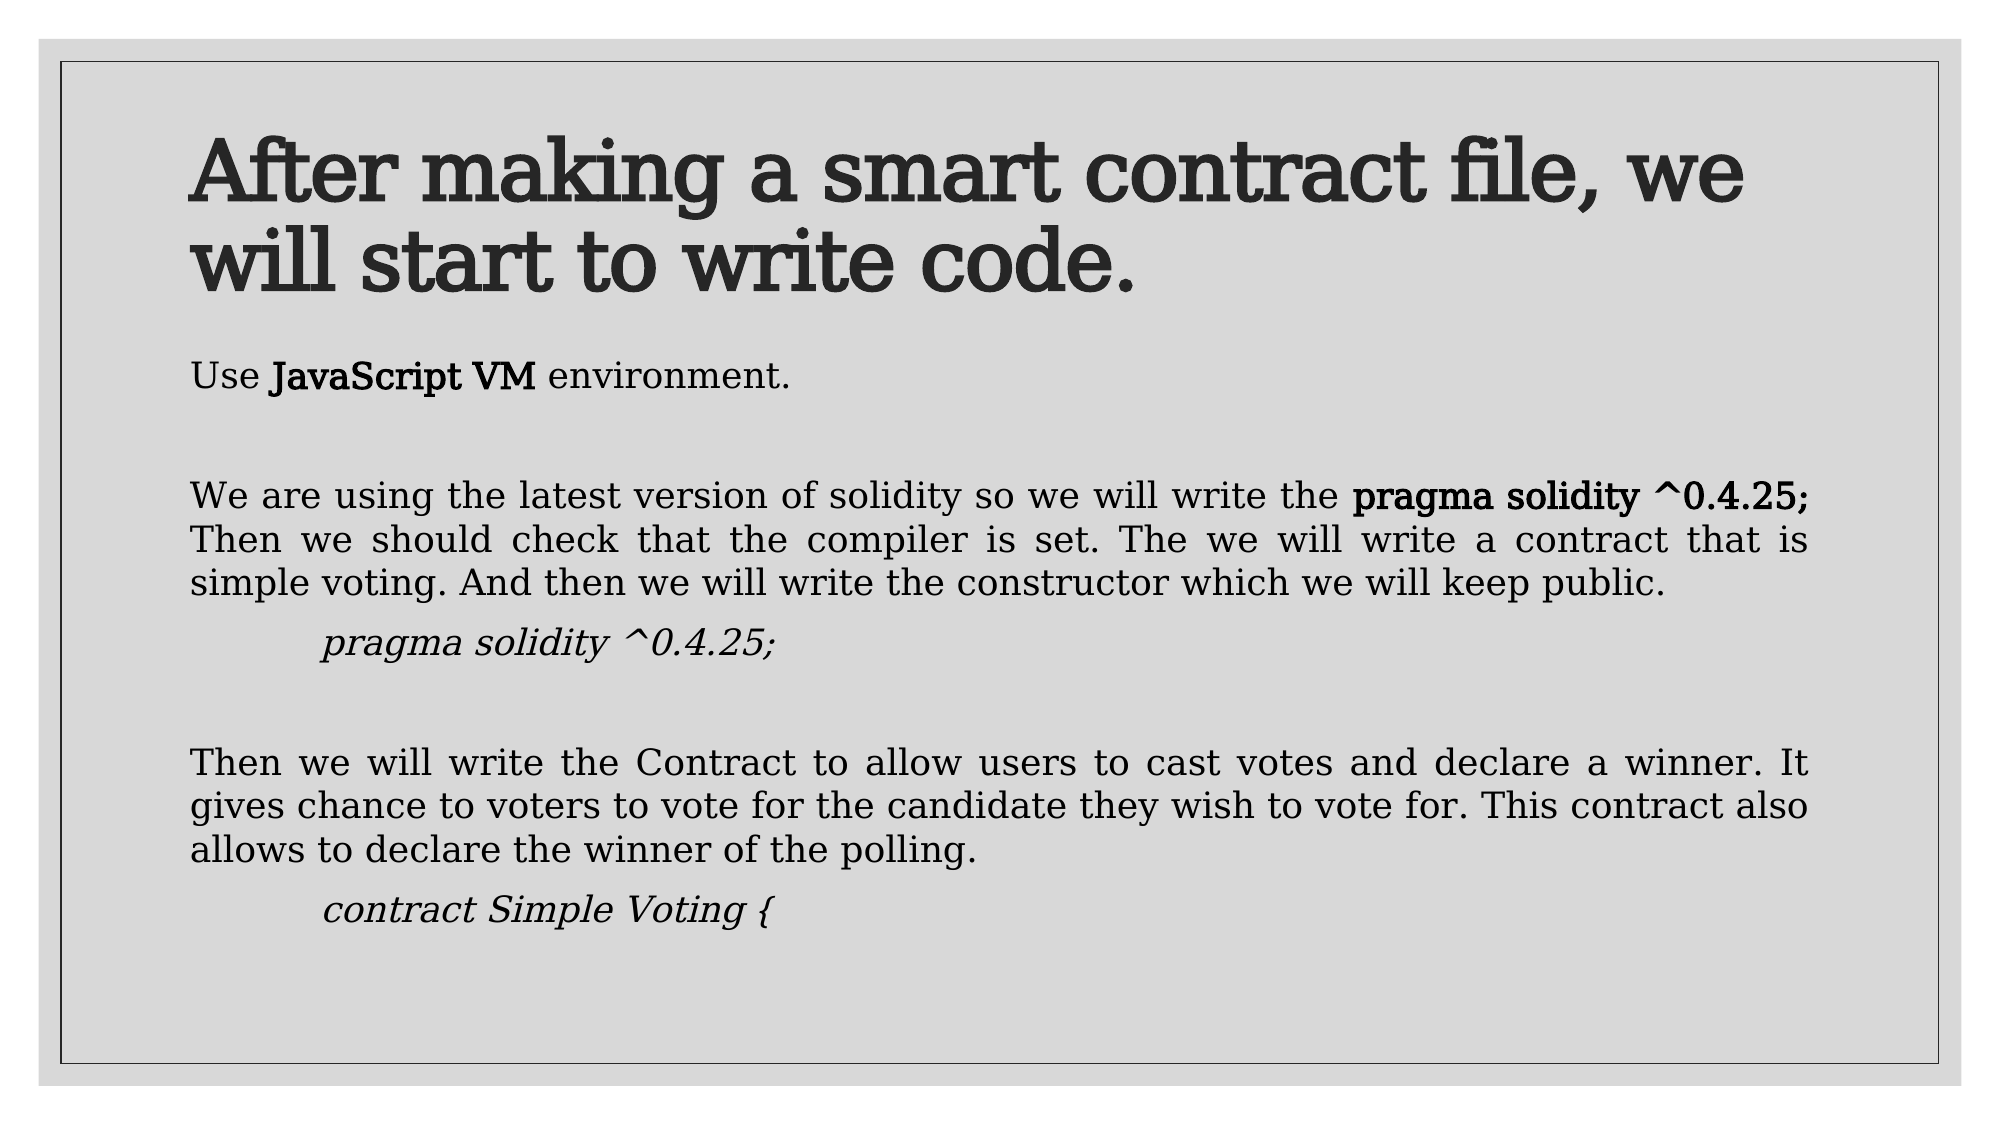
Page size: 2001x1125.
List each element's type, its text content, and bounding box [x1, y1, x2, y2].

list Use JavaScript VM environment. We are using the latest version of solidity so we will write the pragma solidity ^0.4.25; Then we should check that the compiler is set. The we will write a contract that is simple voting. And then we will write the constructor which we will keep public. pragma solidity ^0.4.25; Then we will write the Contract to allow users to cast votes and declare a winner. It gives chance to voters to vote for the candidate they wish to vote for. This contract also allows to declare the winner of the polling. contract Simple Voting { [174, 345, 1825, 977]
title After making a smart contract file, we will start to write code. [174, 105, 1825, 331]
